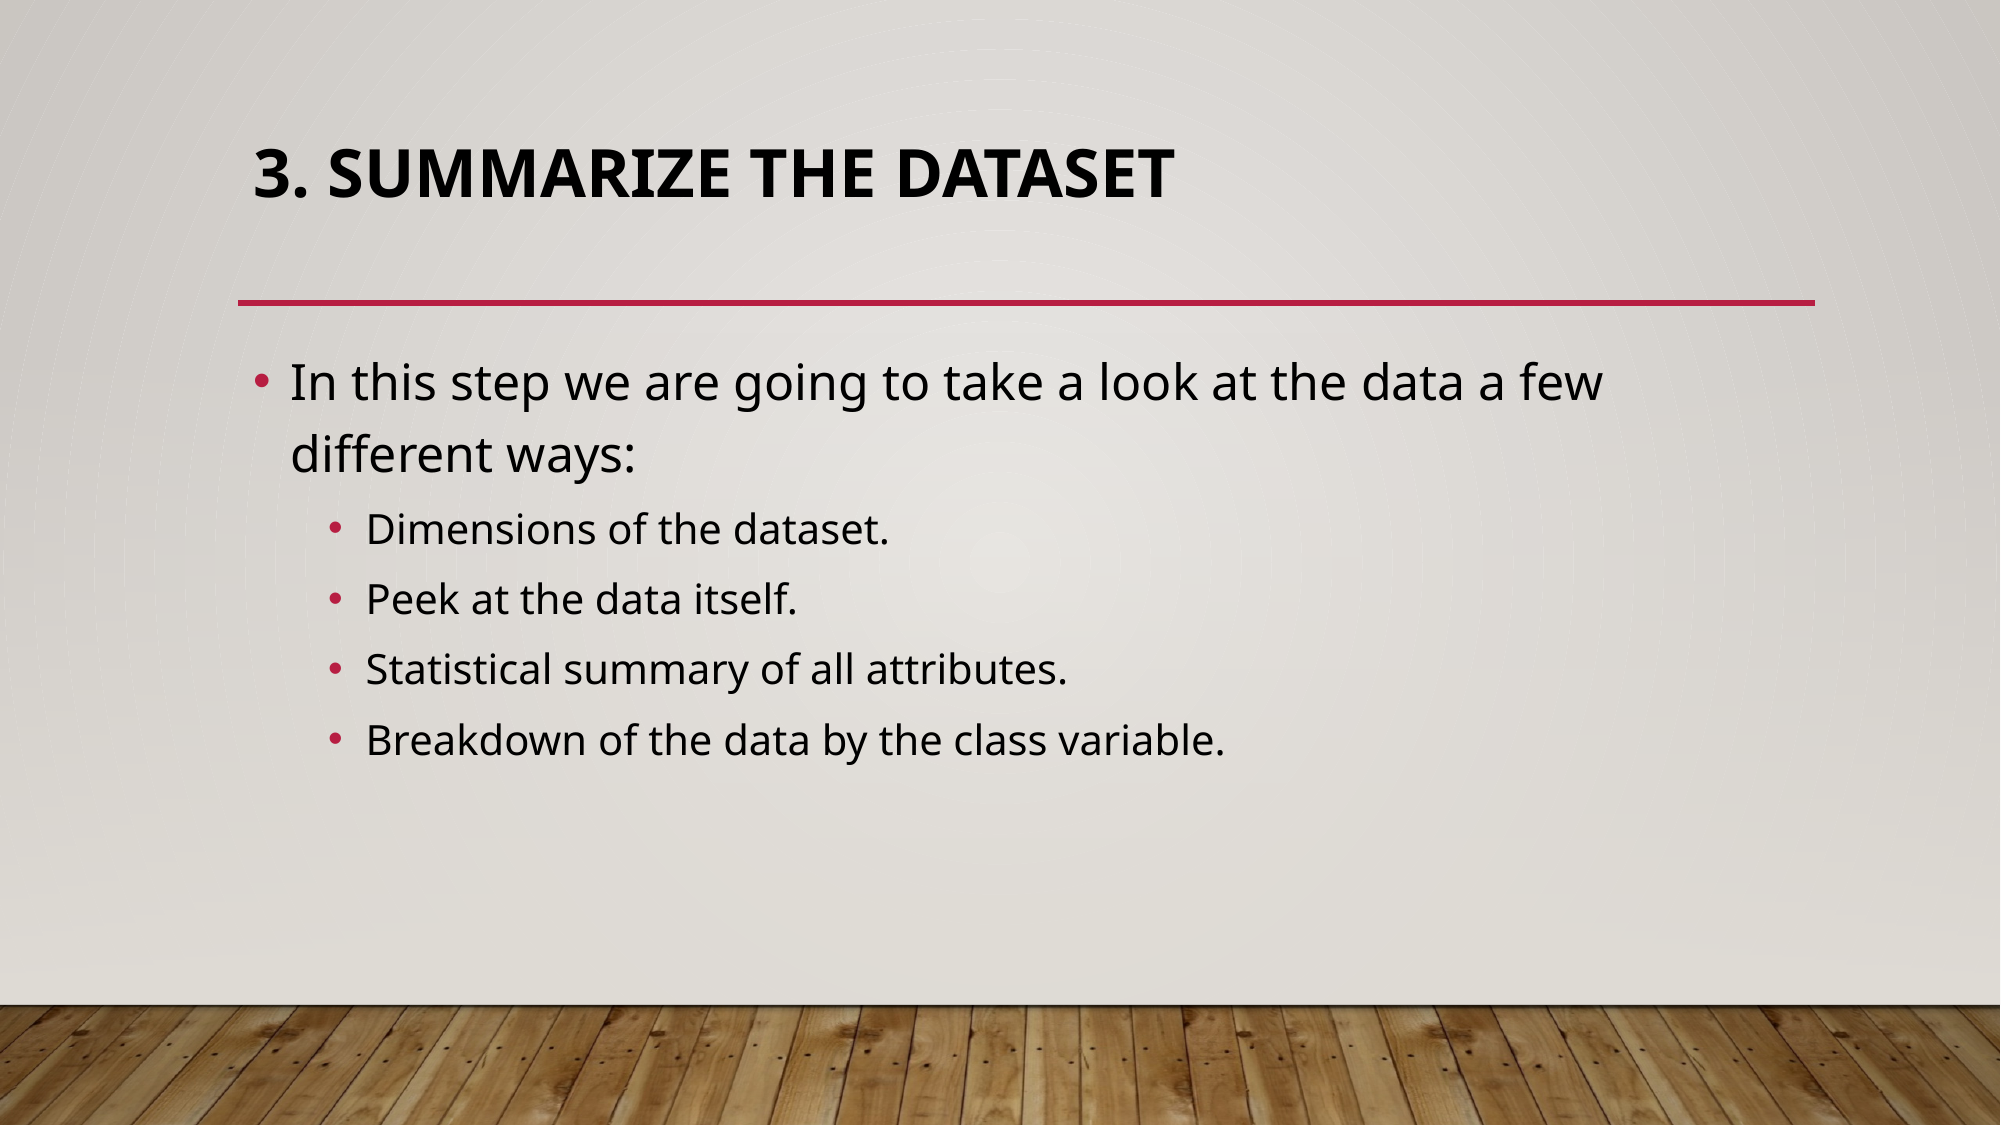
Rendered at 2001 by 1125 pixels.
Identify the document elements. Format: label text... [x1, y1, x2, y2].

title 3. Summarize the Dataset [238, 131, 1814, 305]
picture [0, 1005, 2000, 1125]
list In this step we are going to take a look at the data a few different ways: Dimensions of the dataset. Peek at the data itself. Statistical summary of all attributes. Breakdown of the data by the class variable. [238, 330, 1814, 897]
